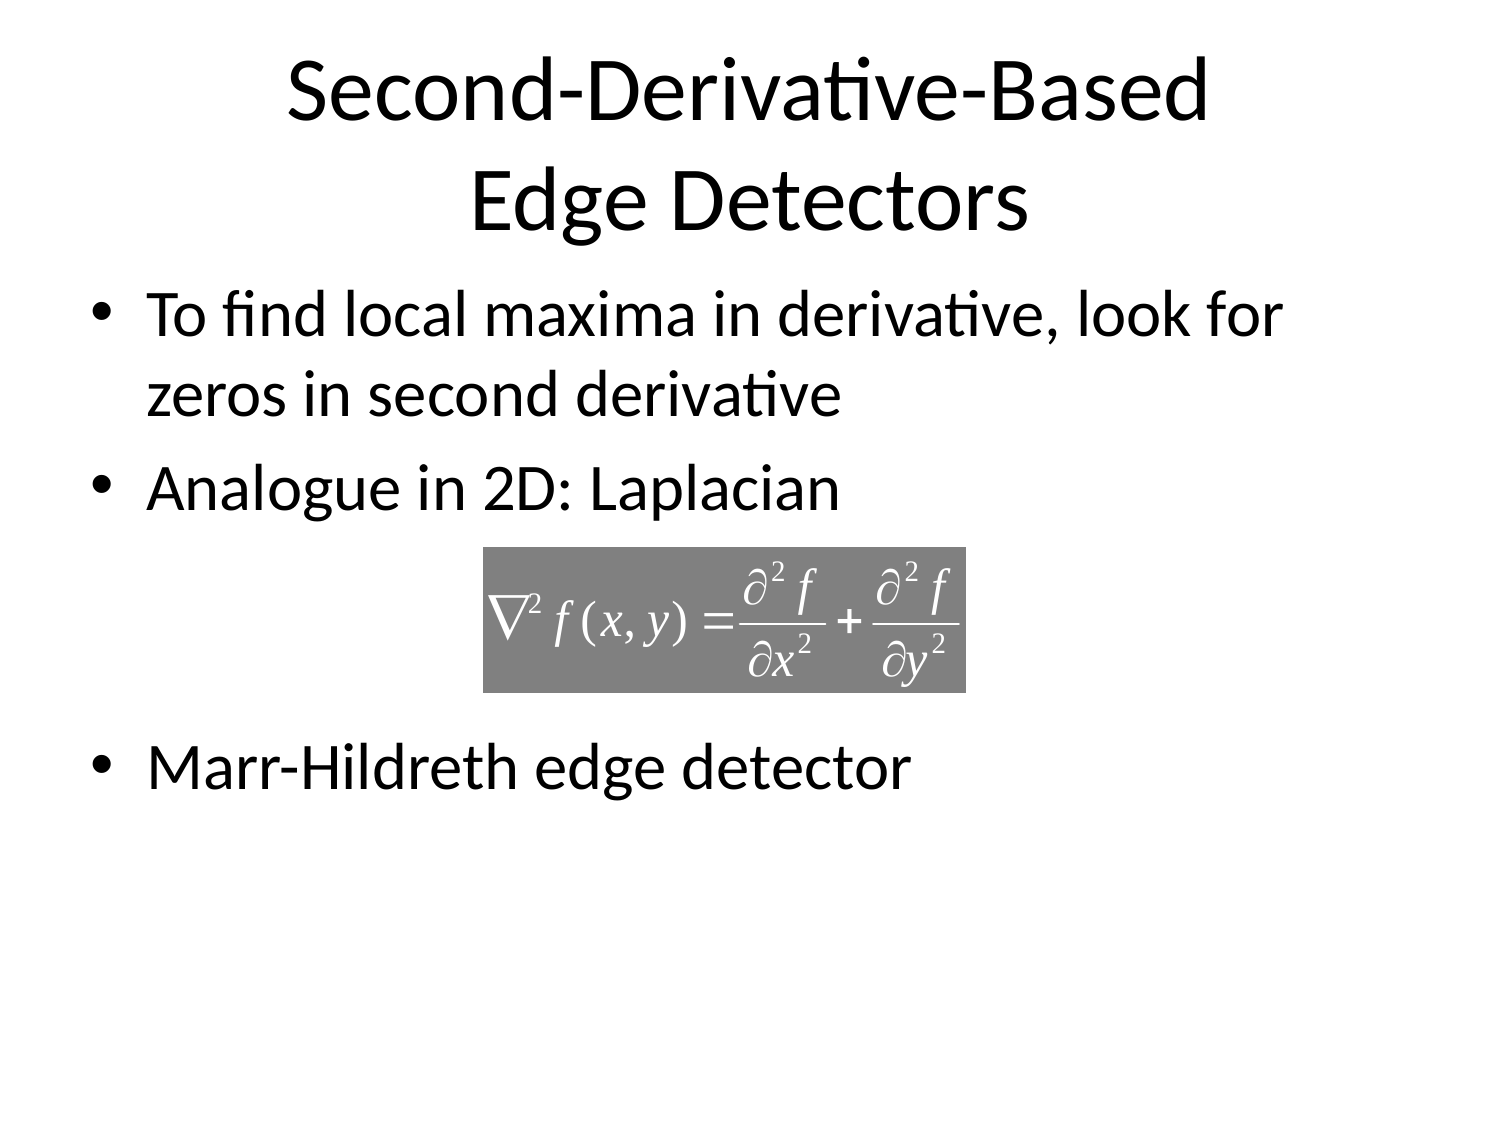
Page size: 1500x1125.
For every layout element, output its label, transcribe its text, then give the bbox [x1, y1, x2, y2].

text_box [482, 547, 966, 694]
title Second-Derivative-Based Edge Detectors [75, 45, 1425, 233]
list To find local maxima in derivative, look for zeros in second derivative Analogue in 2D: Laplacian Marr-Hildreth edge detector [75, 262, 1425, 1005]
